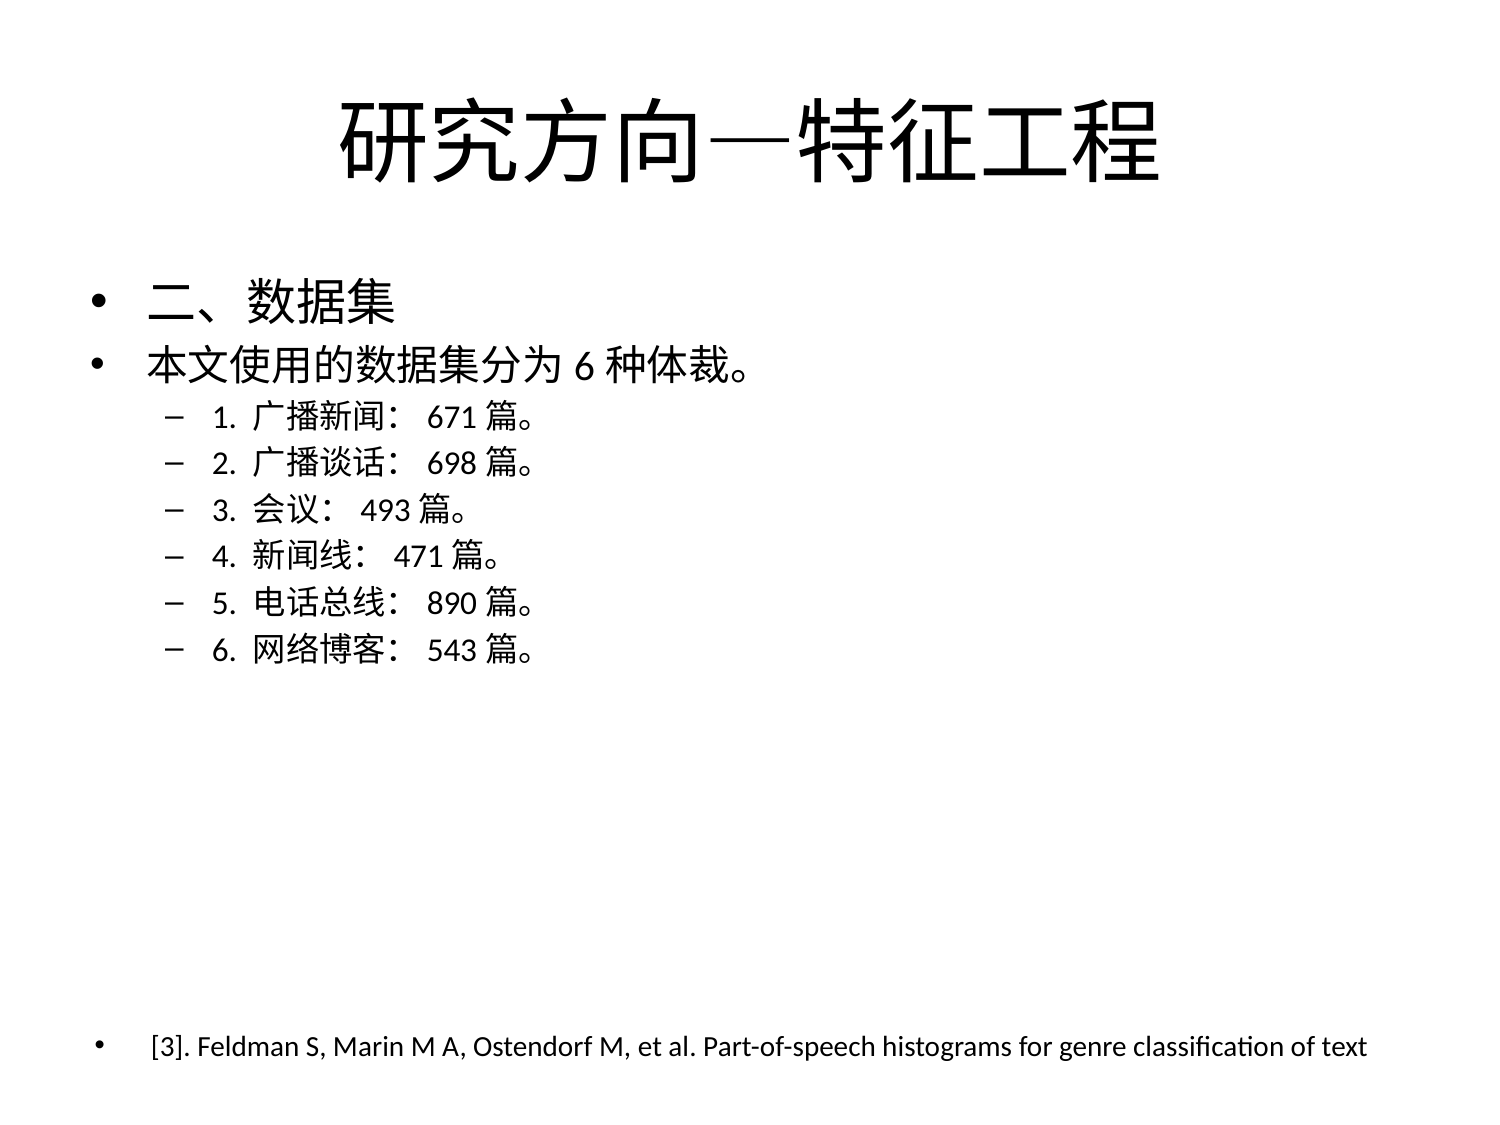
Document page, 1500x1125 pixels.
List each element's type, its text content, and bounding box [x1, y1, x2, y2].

list 二、数据集 本文使用的数据集分为6种体裁。 1. 广播新闻：671篇。 2. 广播谈话：698篇。 3. 会议：493篇。 4. 新闻线：471篇。 5. 电话总线：890篇。 6. 网络博客：543篇。 [75, 262, 1425, 1005]
title 研究方向—特征工程 [75, 45, 1425, 233]
text_box [3]. Feldman S, Marin M A, Ostendorf M, et al. Part-of-speech histograms for genre classification of text [79, 1019, 1430, 1067]
